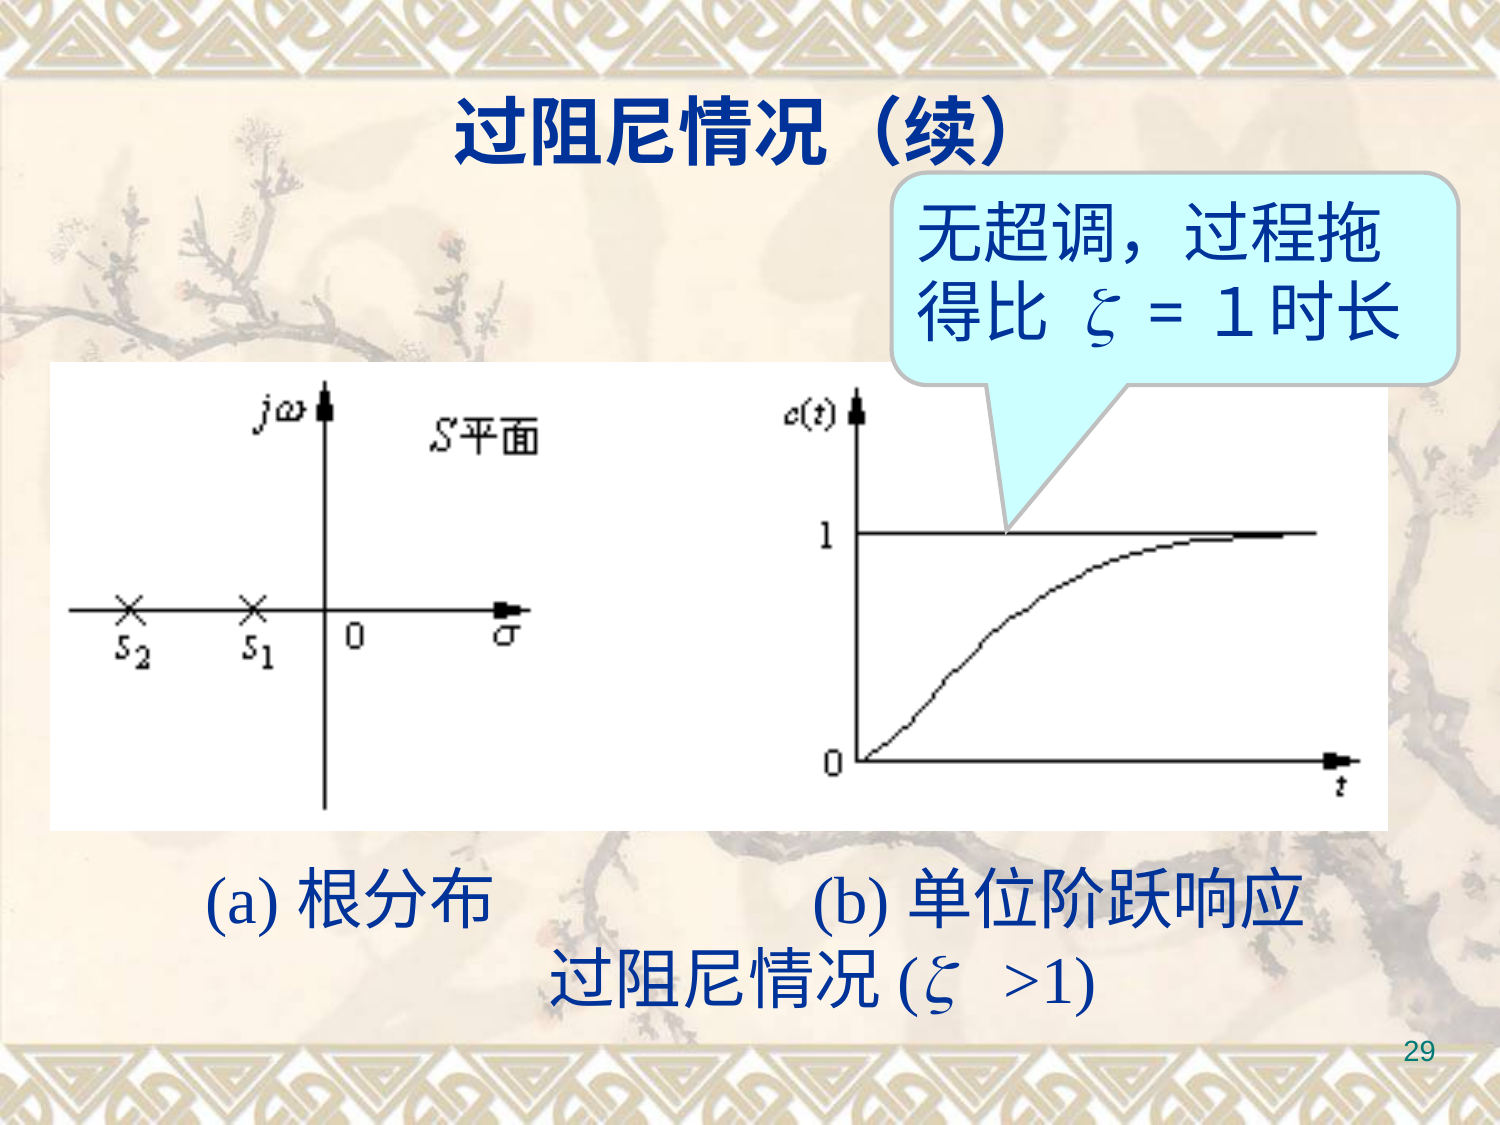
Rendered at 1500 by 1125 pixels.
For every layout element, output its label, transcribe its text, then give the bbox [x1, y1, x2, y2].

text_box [49, 362, 1388, 1026]
picture [0, 0, 1500, 1125]
slide_number [1074, 1024, 1451, 1103]
title 过阻尼情况（续） [300, 89, 1207, 170]
text_box 无超调，过程拖得比 z =１时长 [891, 172, 1459, 386]
